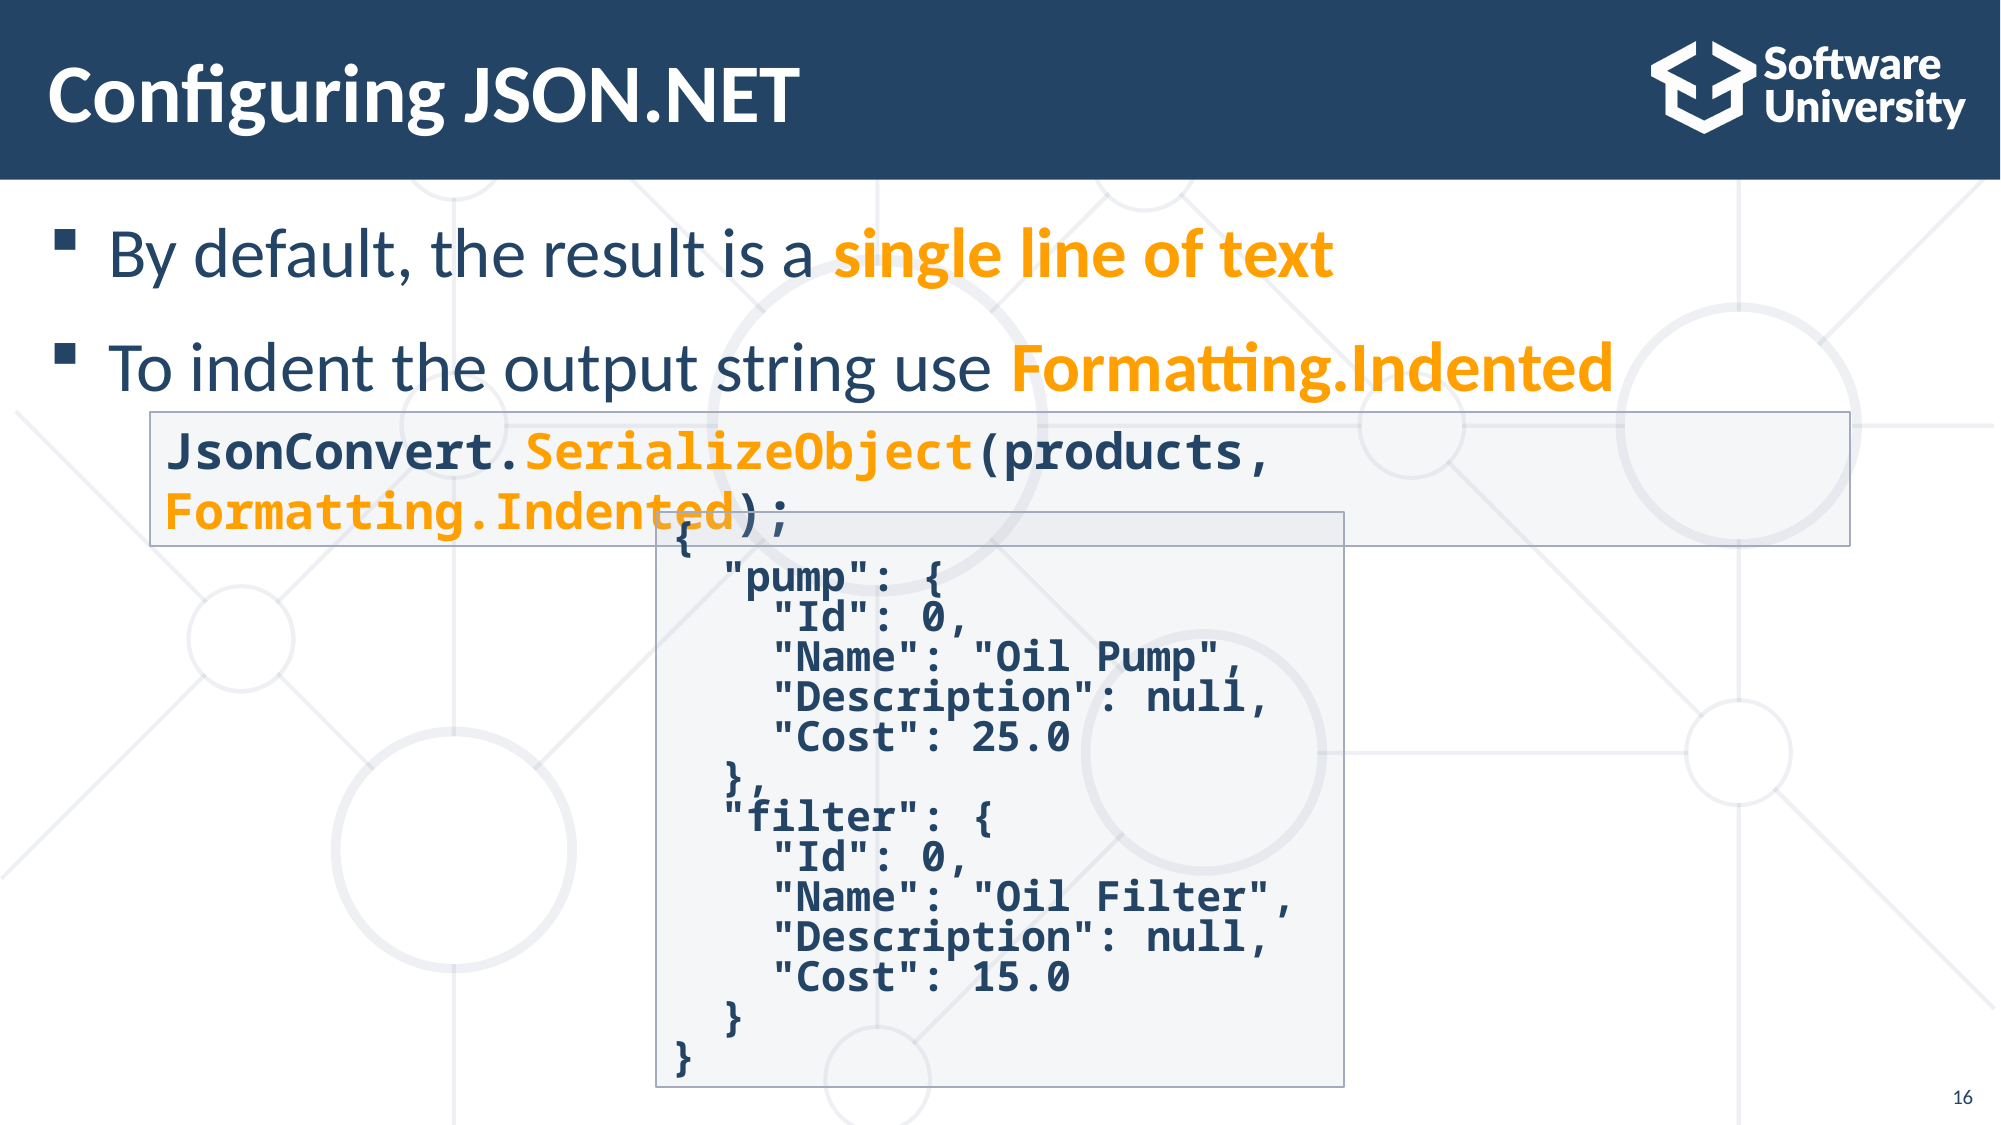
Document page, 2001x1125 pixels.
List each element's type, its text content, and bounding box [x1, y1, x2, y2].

slide_number 16 [1927, 1067, 1989, 1117]
picture [1651, 41, 1966, 134]
text_box JsonConvert.SerializeObject(products, Formatting.Indented); [150, 411, 1850, 547]
list By default, the result is a single line of text To indent the output string use Formatting.Indented [31, 196, 1970, 1104]
text_box { "pump": { "Id": 0, "Name": "Oil Pump", "Description": null, "Cost": 25.0 }, "filter": { "Id": 0, "Name": "Oil Filter", "Description": null, "Cost": 15.0 } } [656, 512, 1344, 1087]
title Configuring JSON.NET [31, 16, 1625, 162]
